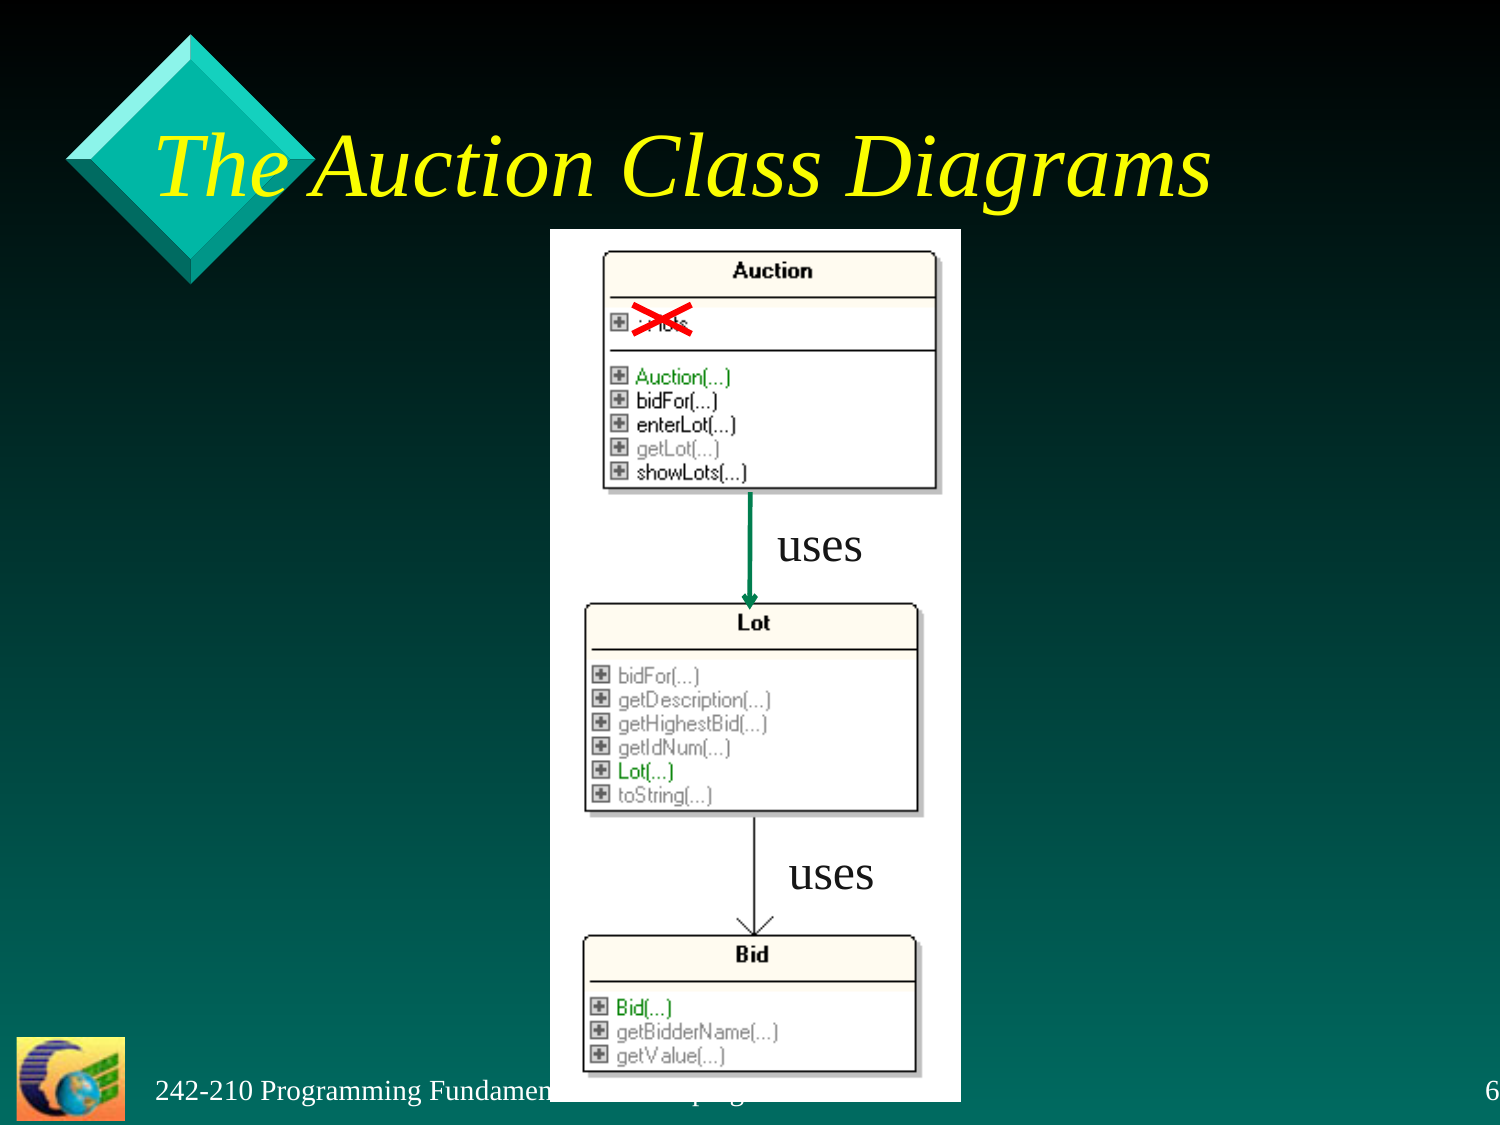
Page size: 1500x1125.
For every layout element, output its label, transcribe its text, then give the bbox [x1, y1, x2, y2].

picture [16, 1037, 125, 1121]
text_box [632, 304, 692, 334]
title The Auction Class Diagrams [136, 68, 1415, 251]
picture [550, 229, 962, 1102]
